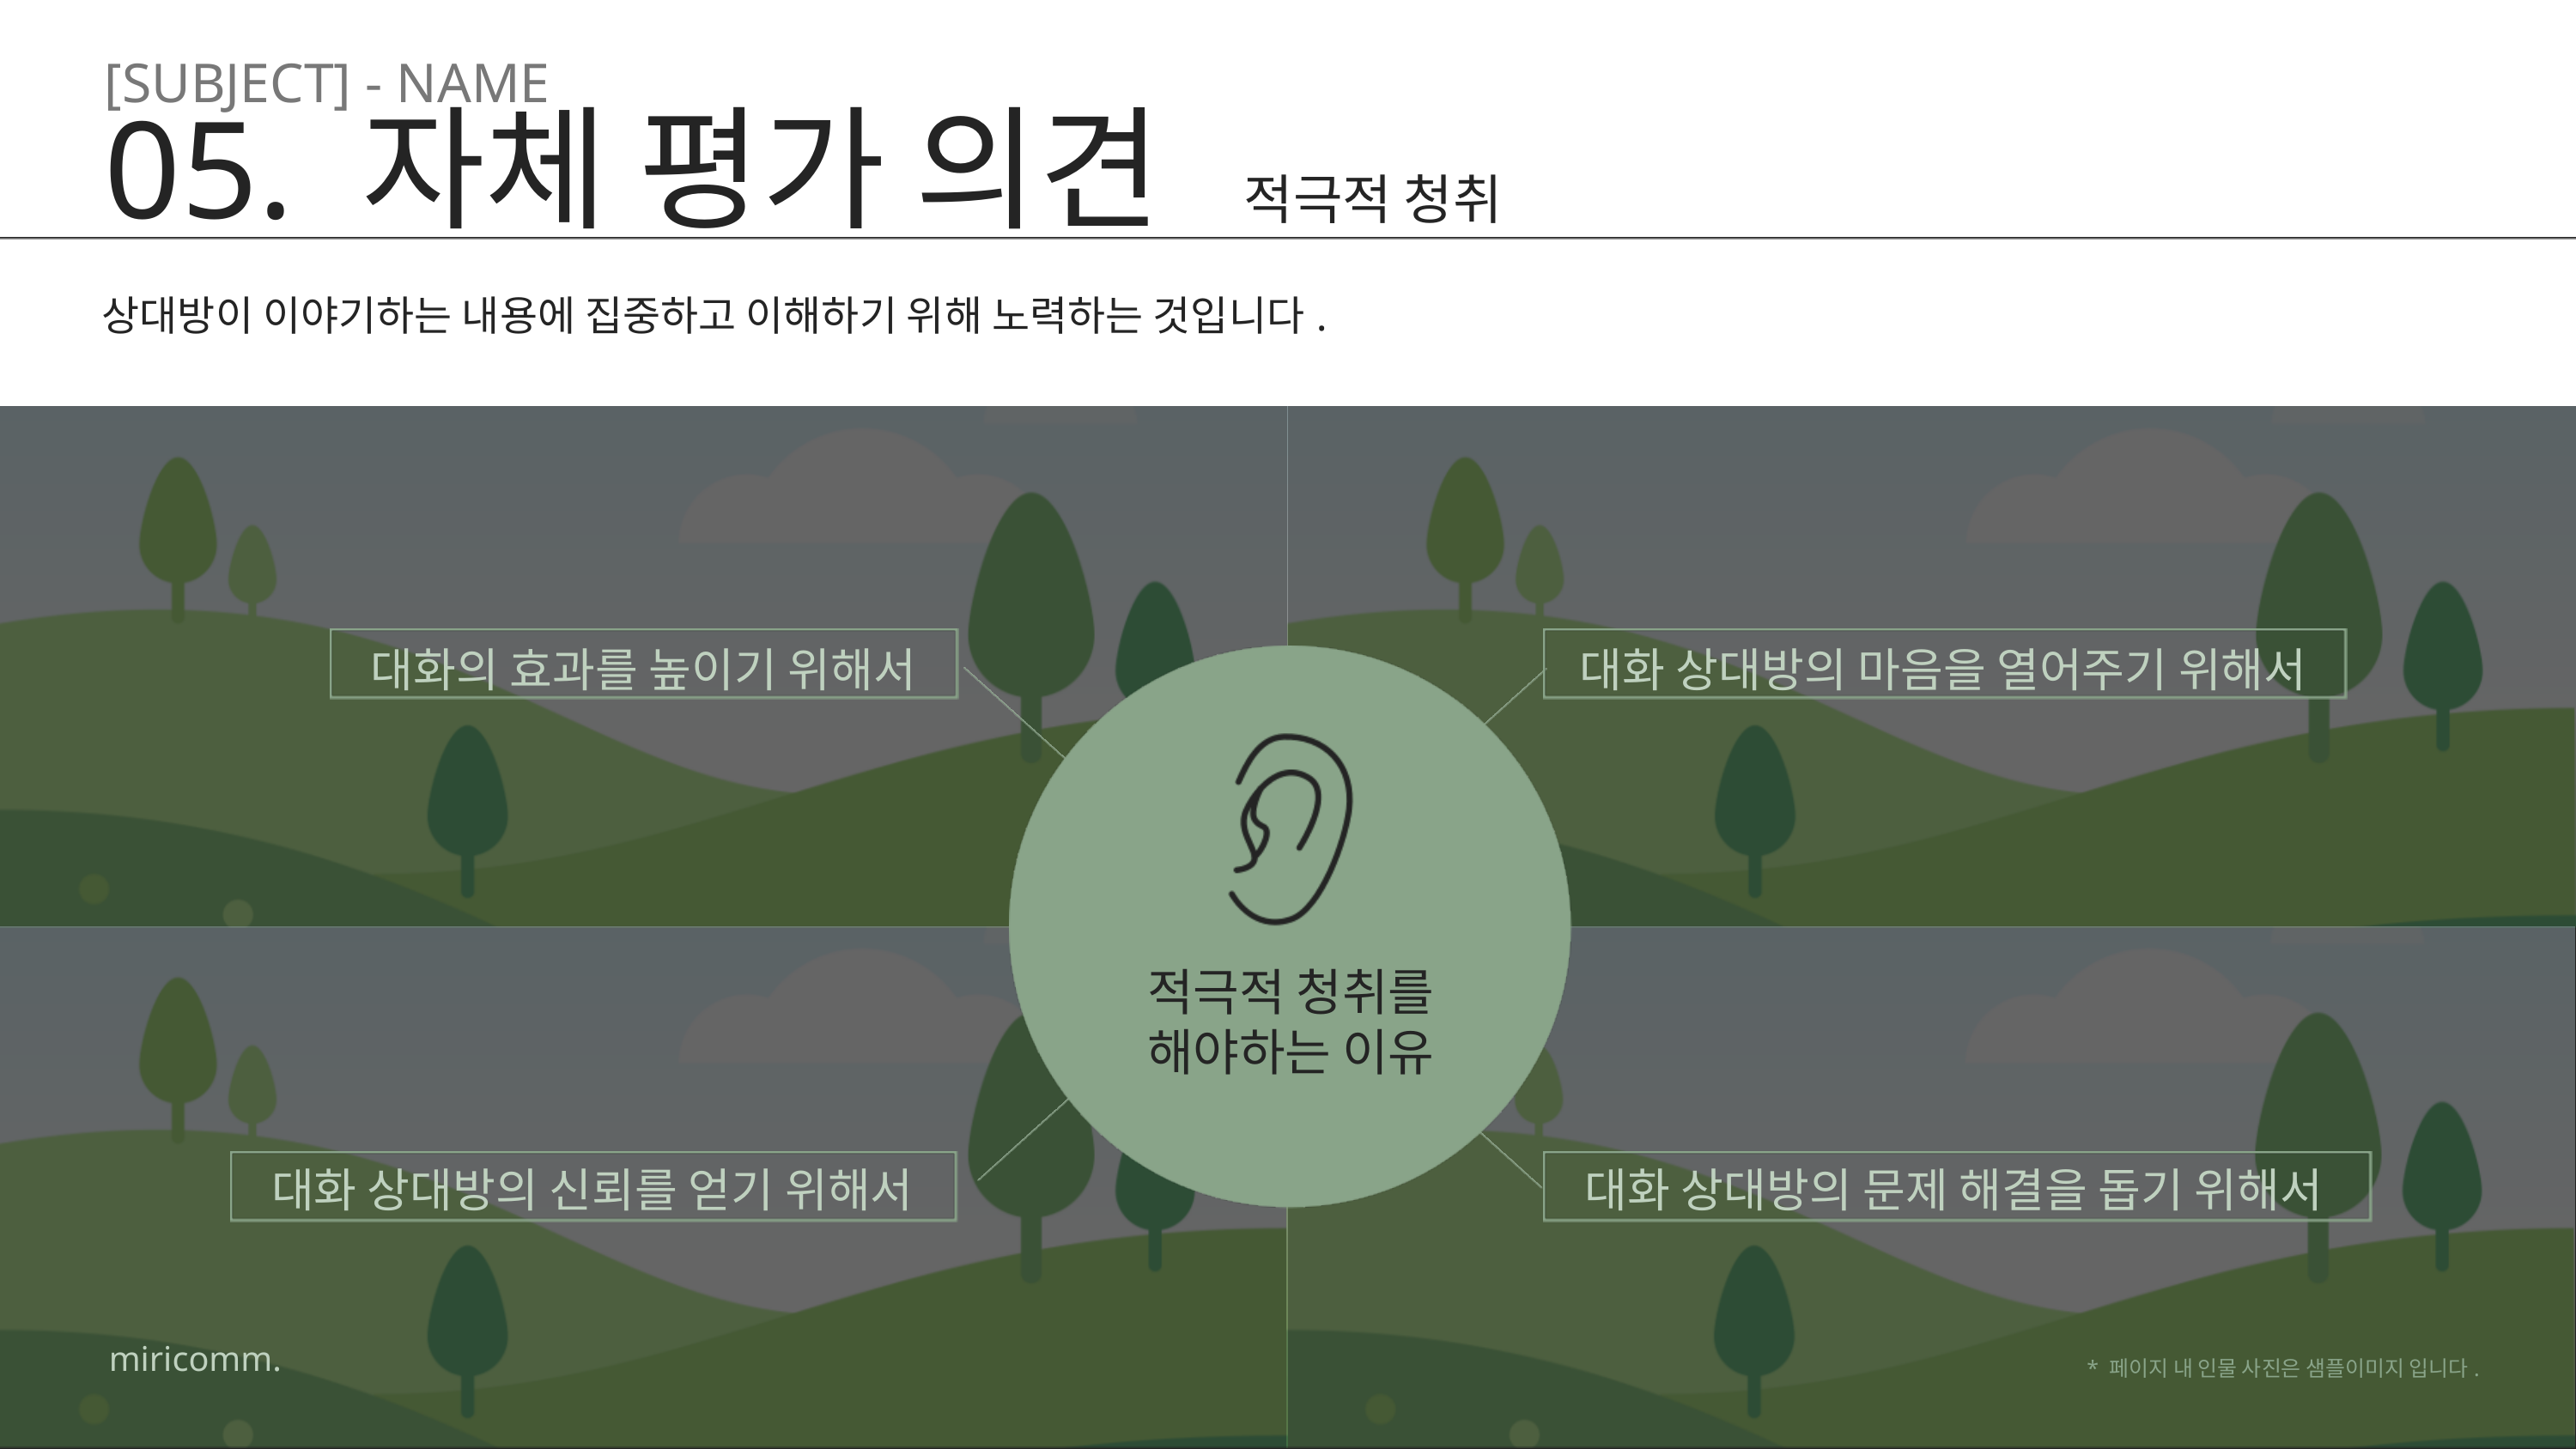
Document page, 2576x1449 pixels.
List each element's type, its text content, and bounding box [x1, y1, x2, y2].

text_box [863, 926, 876, 930]
text_box [SUBJECT] - NAME [92, 43, 1122, 120]
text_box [1159, 699, 1422, 961]
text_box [0, 925, 1282, 1448]
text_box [0, 406, 1289, 925]
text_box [1542, 628, 2348, 700]
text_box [1542, 1151, 2372, 1223]
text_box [0, 237, 2576, 240]
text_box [1009, 646, 1572, 1210]
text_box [1286, 926, 2576, 1448]
text_box 상대방이 이야기하는 내용에 집중하고 이해하기 위해 노력하는 것입니다. [88, 283, 2252, 346]
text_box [1289, 406, 2576, 925]
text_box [330, 628, 959, 700]
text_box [878, 923, 1005, 926]
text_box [1577, 923, 1645, 926]
text_box 적극적 청취 [1230, 159, 2494, 234]
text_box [230, 1151, 959, 1223]
text_box 05. 자체 평가 의견 [92, 77, 2098, 234]
